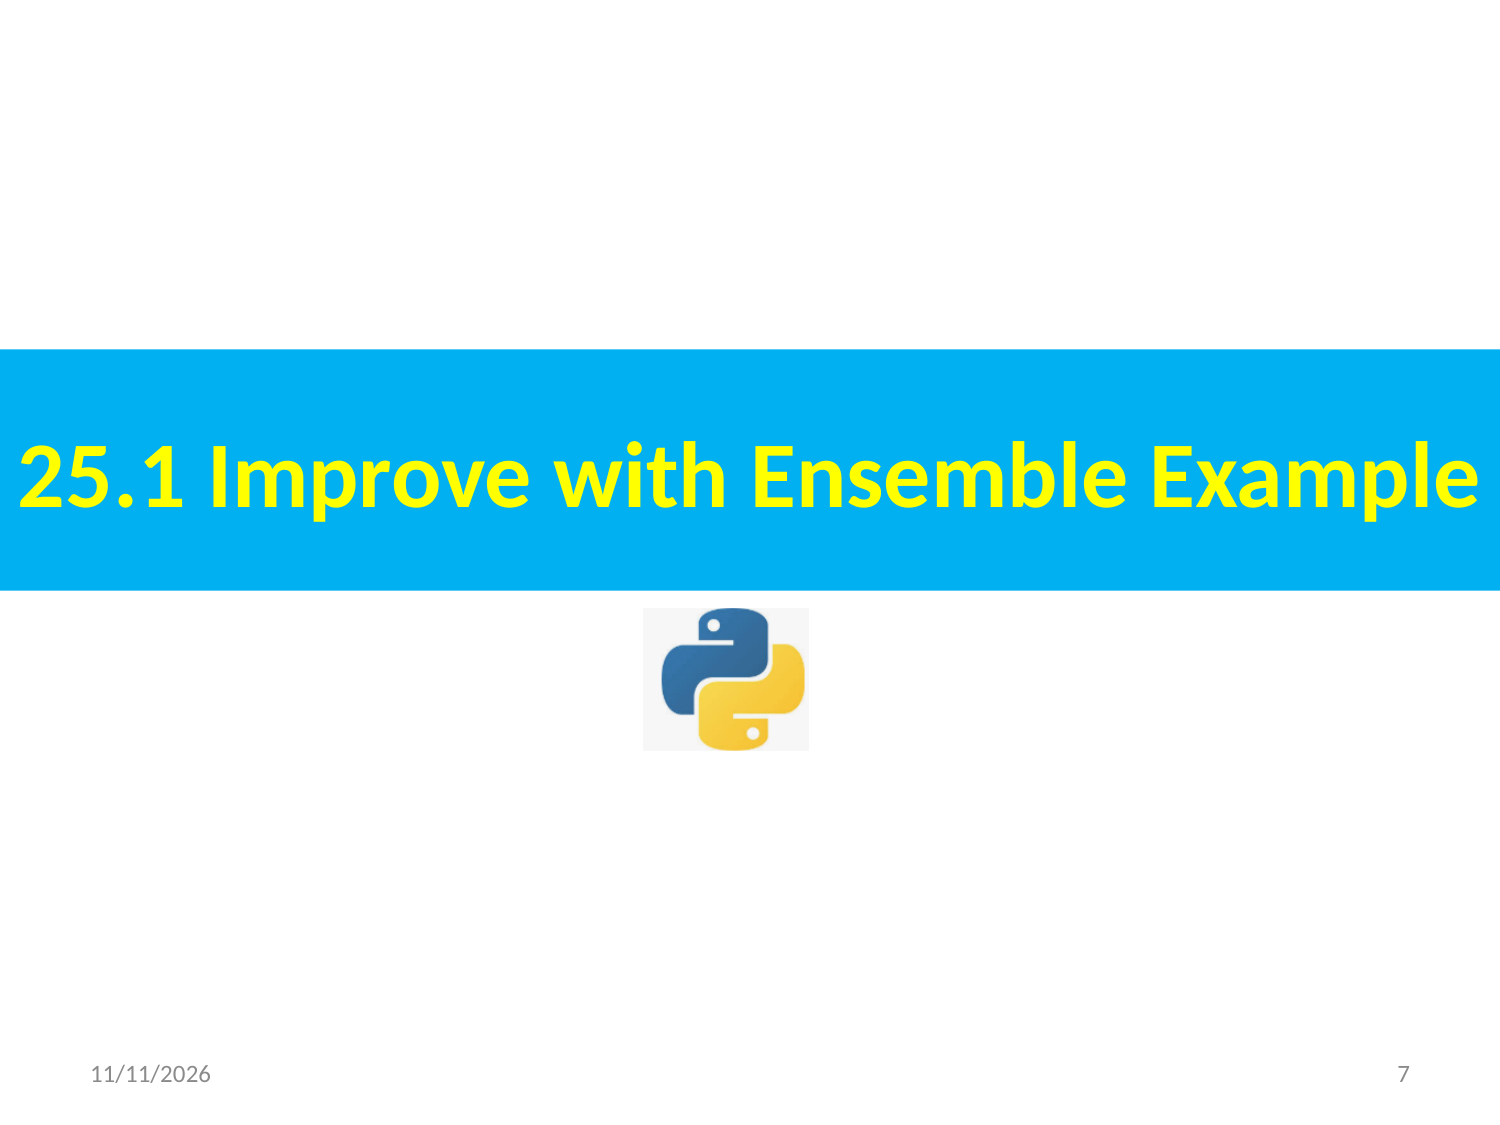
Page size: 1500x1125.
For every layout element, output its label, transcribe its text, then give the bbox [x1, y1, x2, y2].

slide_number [75, 1042, 425, 1103]
title 25.1 Improve with Ensemble Example [0, 349, 1500, 591]
picture [643, 606, 809, 752]
slide_number 7 [1074, 1042, 1425, 1103]
